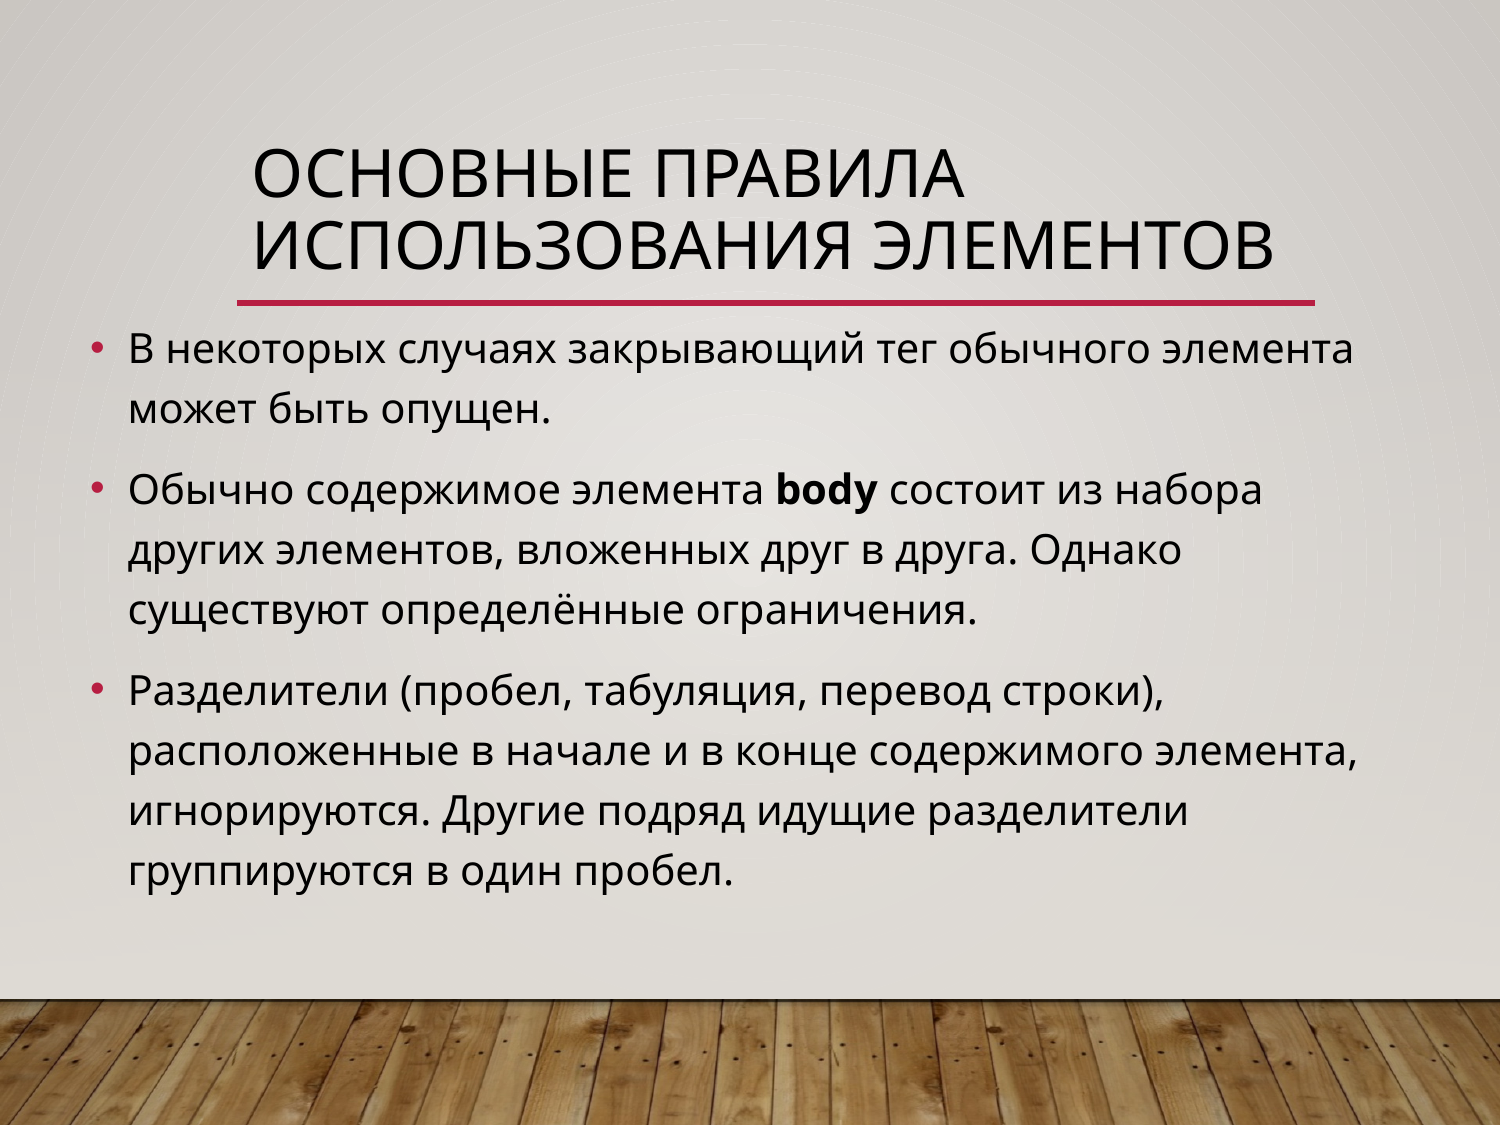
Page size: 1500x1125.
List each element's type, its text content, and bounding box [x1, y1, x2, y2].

title Основные правила использования элементов [236, 131, 1315, 304]
list В некоторых случаях закрывающий тег обычного элемента может быть опущен. Обычно содержимое элемента body состоит из набора других элементов, вложенных друг в друга. Однако существуют определённые ограничения. Разделители (пробел, табуляция, перевод строки), расположенные в начале и в конце содержимого элемента, игнорируются. Другие подряд идущие разделители группируются в один пробел. [75, 304, 1417, 1054]
picture [0, 999, 1500, 1125]
